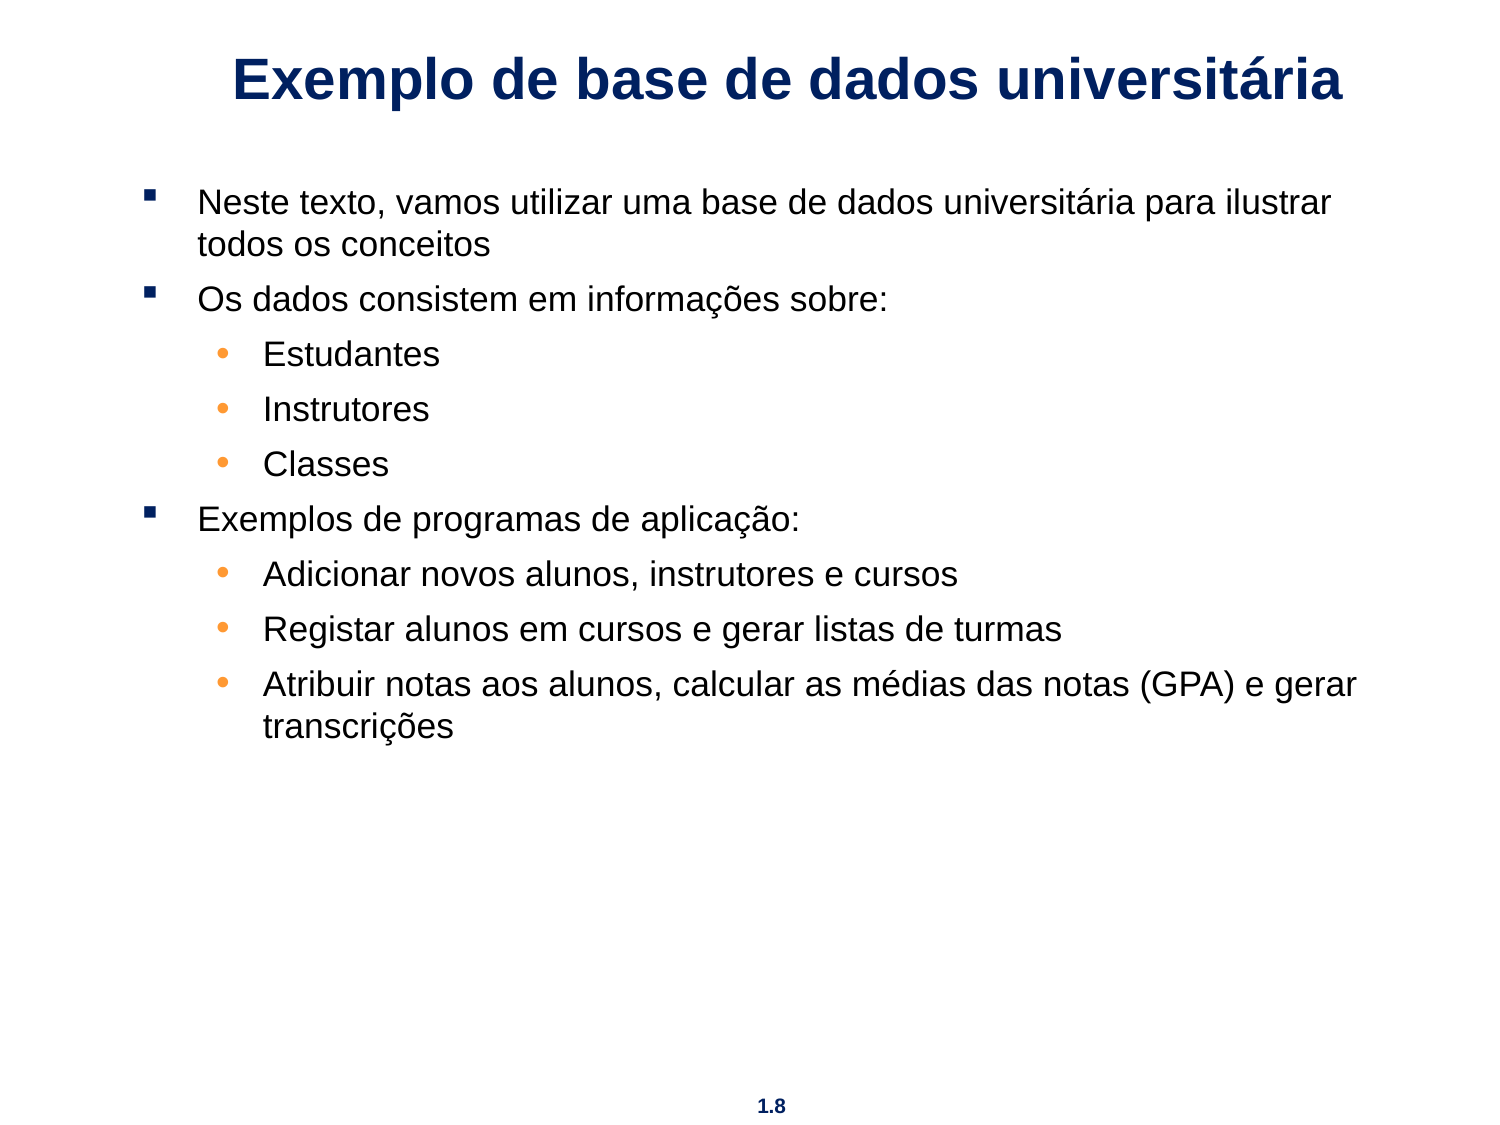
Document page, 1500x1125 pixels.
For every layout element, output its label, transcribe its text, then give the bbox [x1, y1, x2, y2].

list Neste texto, vamos utilizar uma base de dados universitária para ilustrar todos os conceitos Os dados consistem em informações sobre: Estudantes Instrutores Classes Exemplos de programas de aplicação: Adicionar novos alunos, instrutores e cursos Registar alunos em cursos e gerar listas de turmas Atribuir notas aos alunos, calcular as médias das notas (GPA) e gerar transcrições [126, 171, 1380, 976]
title Exemplo de base de dados universitária [125, 18, 1452, 120]
